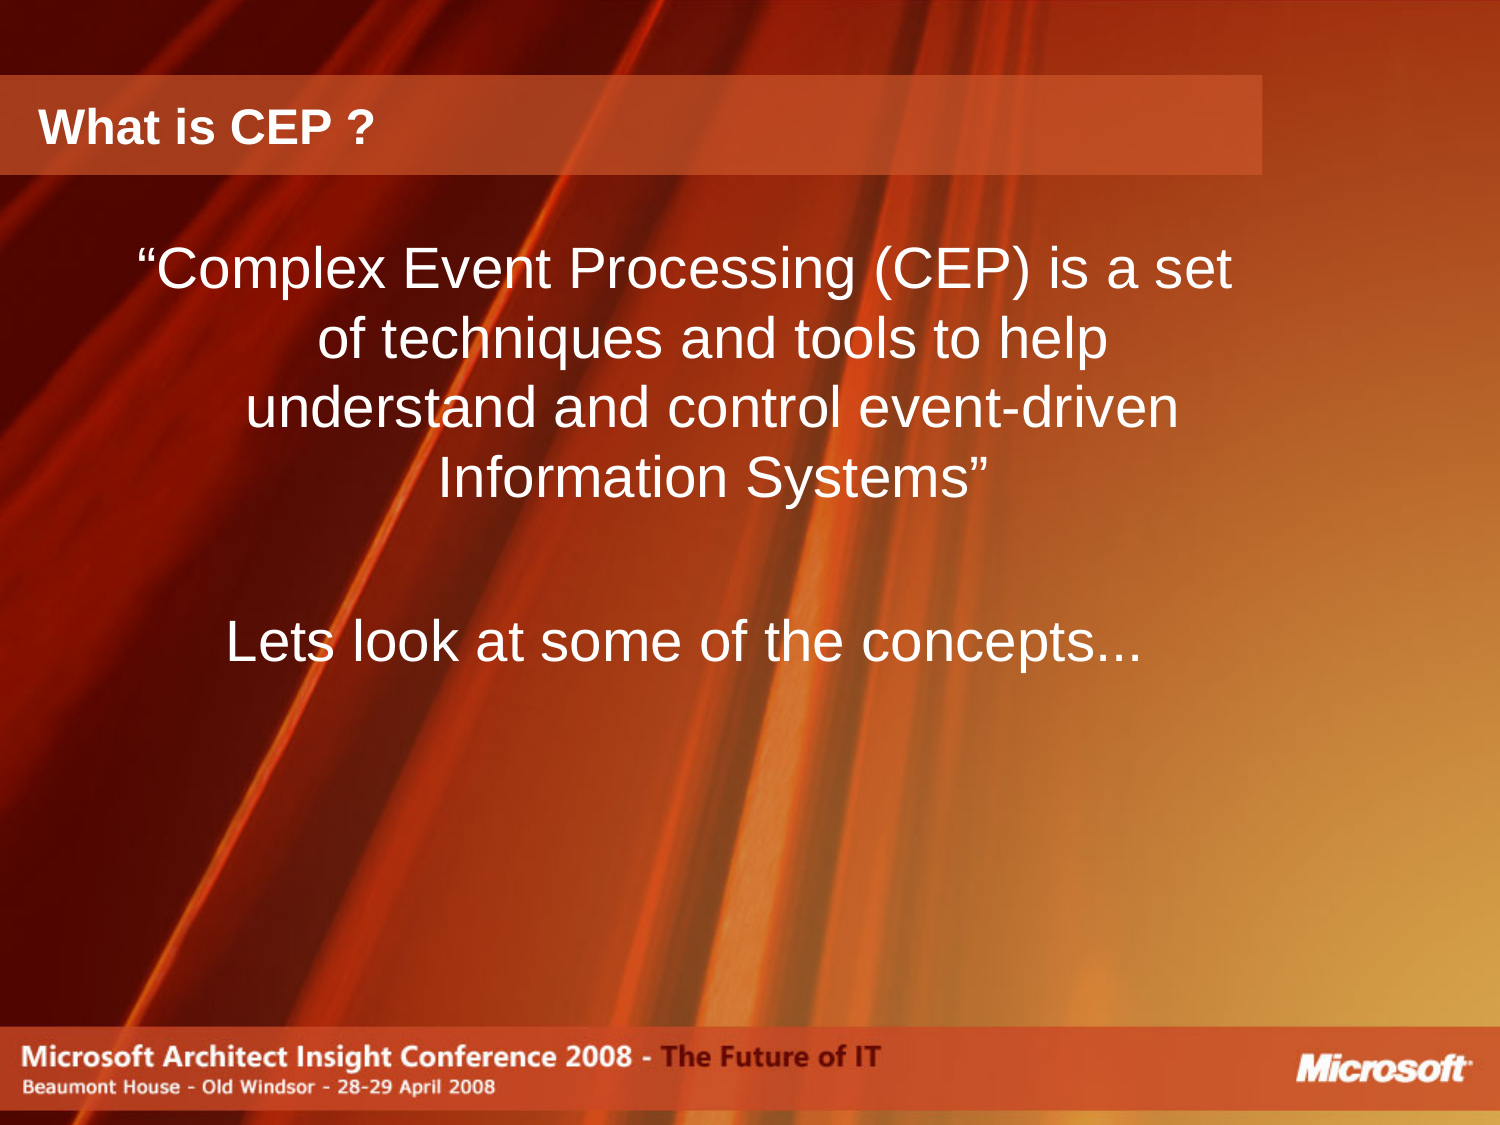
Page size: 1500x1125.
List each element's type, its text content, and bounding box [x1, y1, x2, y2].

list “Complex Event Processing (CEP) is a set of techniques and tools to help understand and control event-driven Information Systems” Lets look at some of the concepts... [105, 222, 1266, 997]
title What is CEP ? [23, 87, 1243, 176]
picture [0, 0, 1500, 1125]
